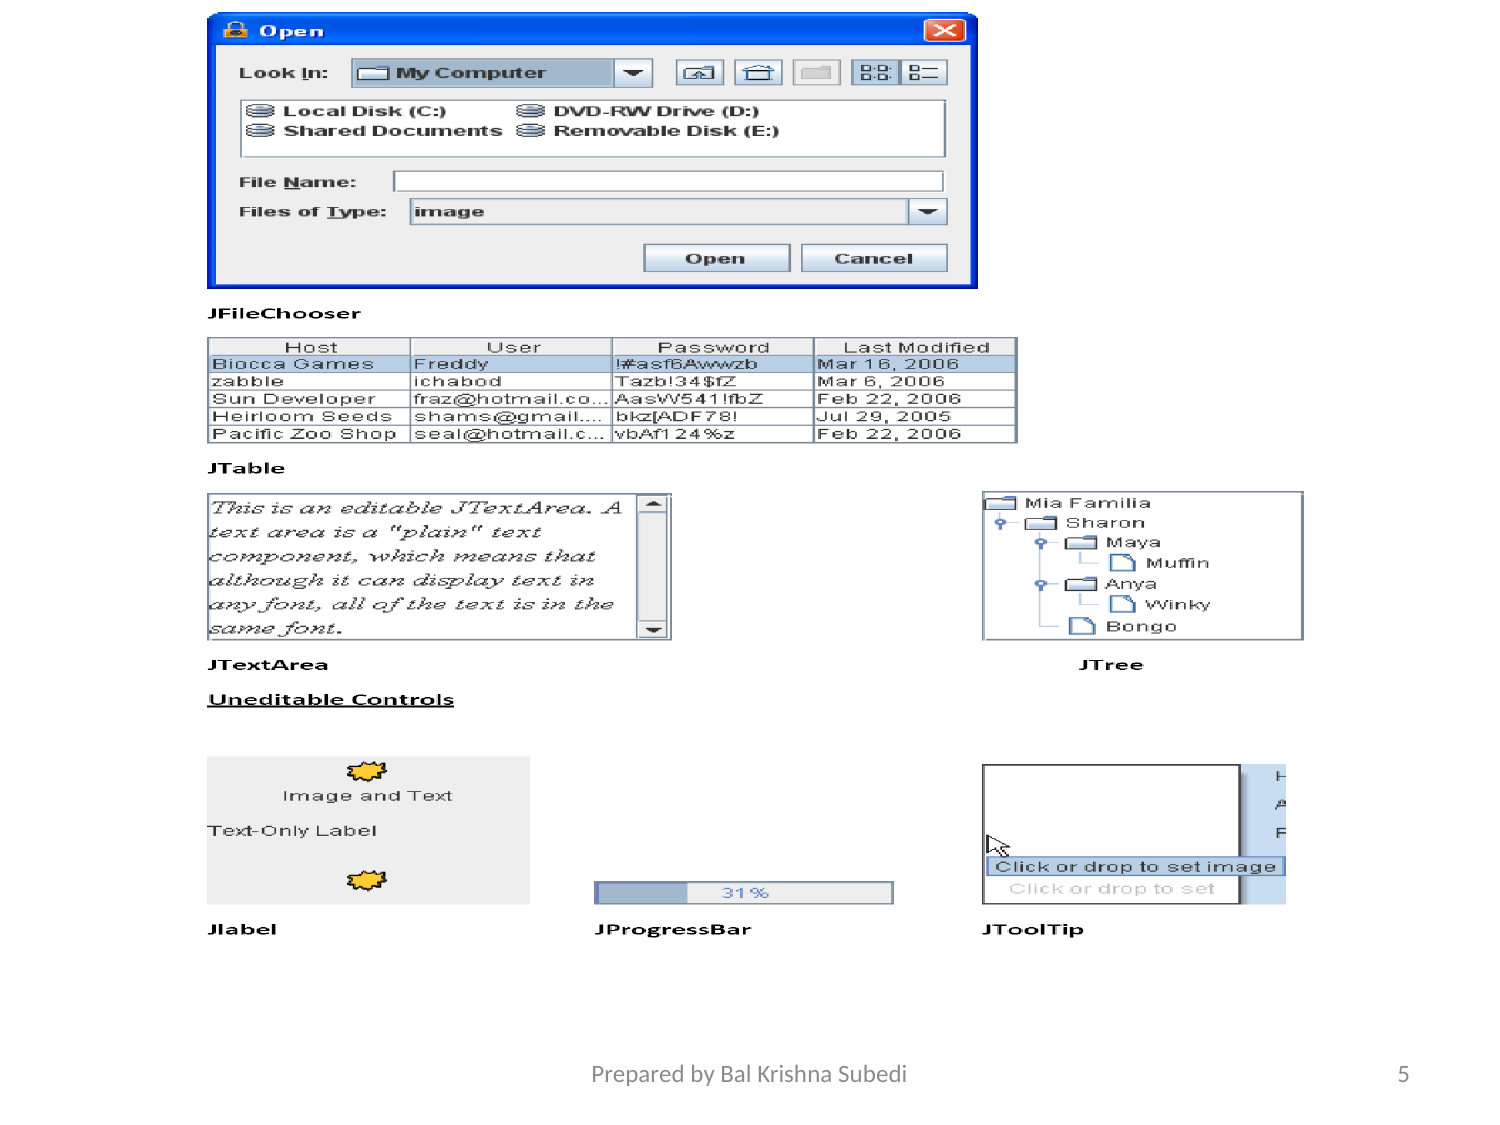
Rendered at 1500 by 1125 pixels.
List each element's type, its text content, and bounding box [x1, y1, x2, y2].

slide_number 5 [1074, 1042, 1425, 1103]
picture [162, 0, 1401, 951]
footer Prepared by Bal Krishna Subedi [512, 1042, 988, 1103]
